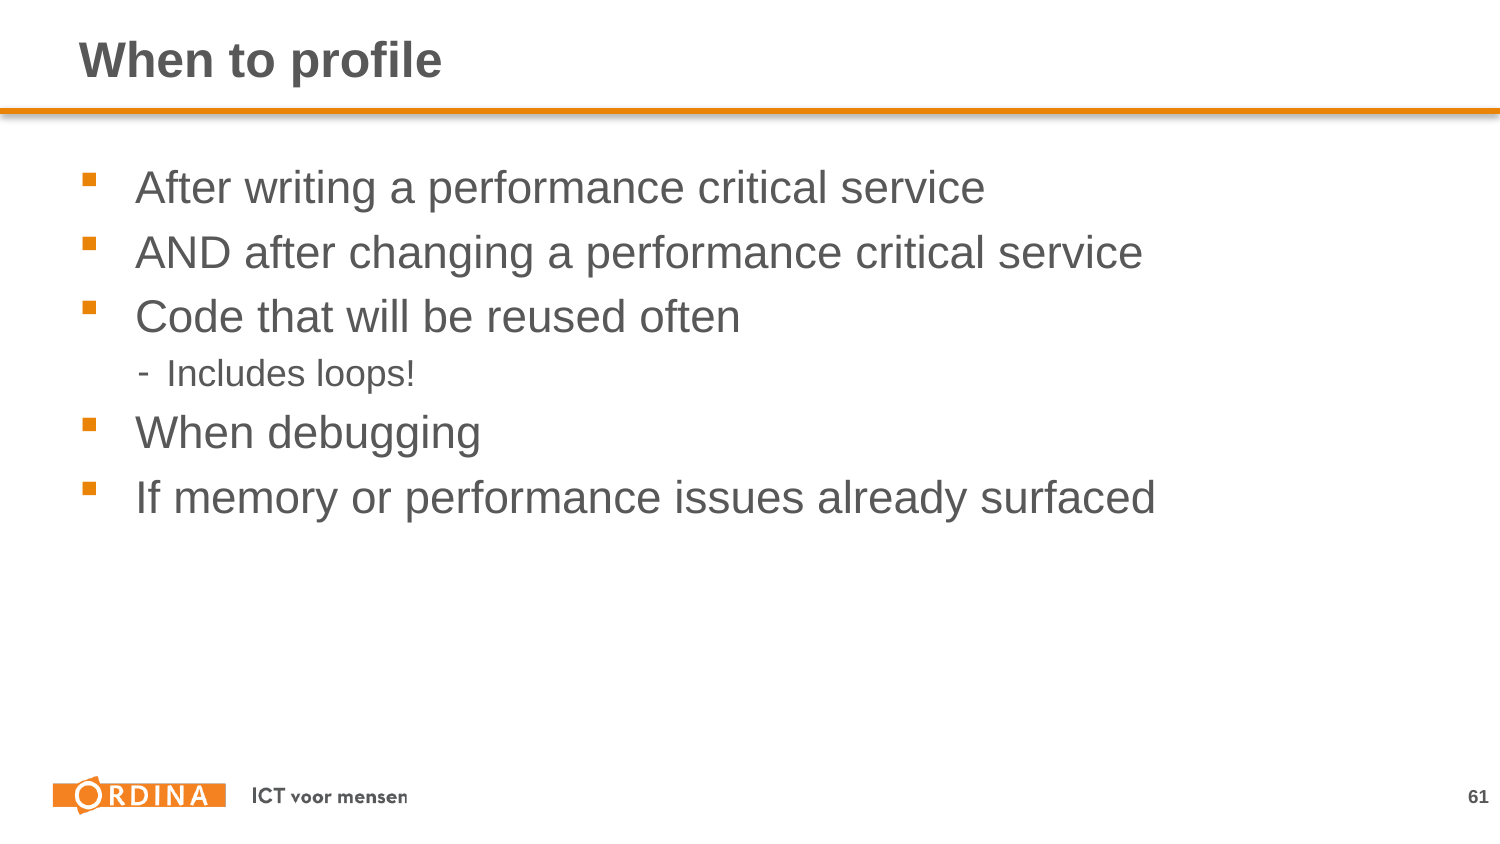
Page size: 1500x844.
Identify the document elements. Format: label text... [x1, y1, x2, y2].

list After writing a performance critical service AND after changing a performance critical service Code that will be reused often Includes loops! When debugging If memory or performance issues already surfaced [78, 158, 1424, 762]
title When to profile [78, 27, 546, 82]
